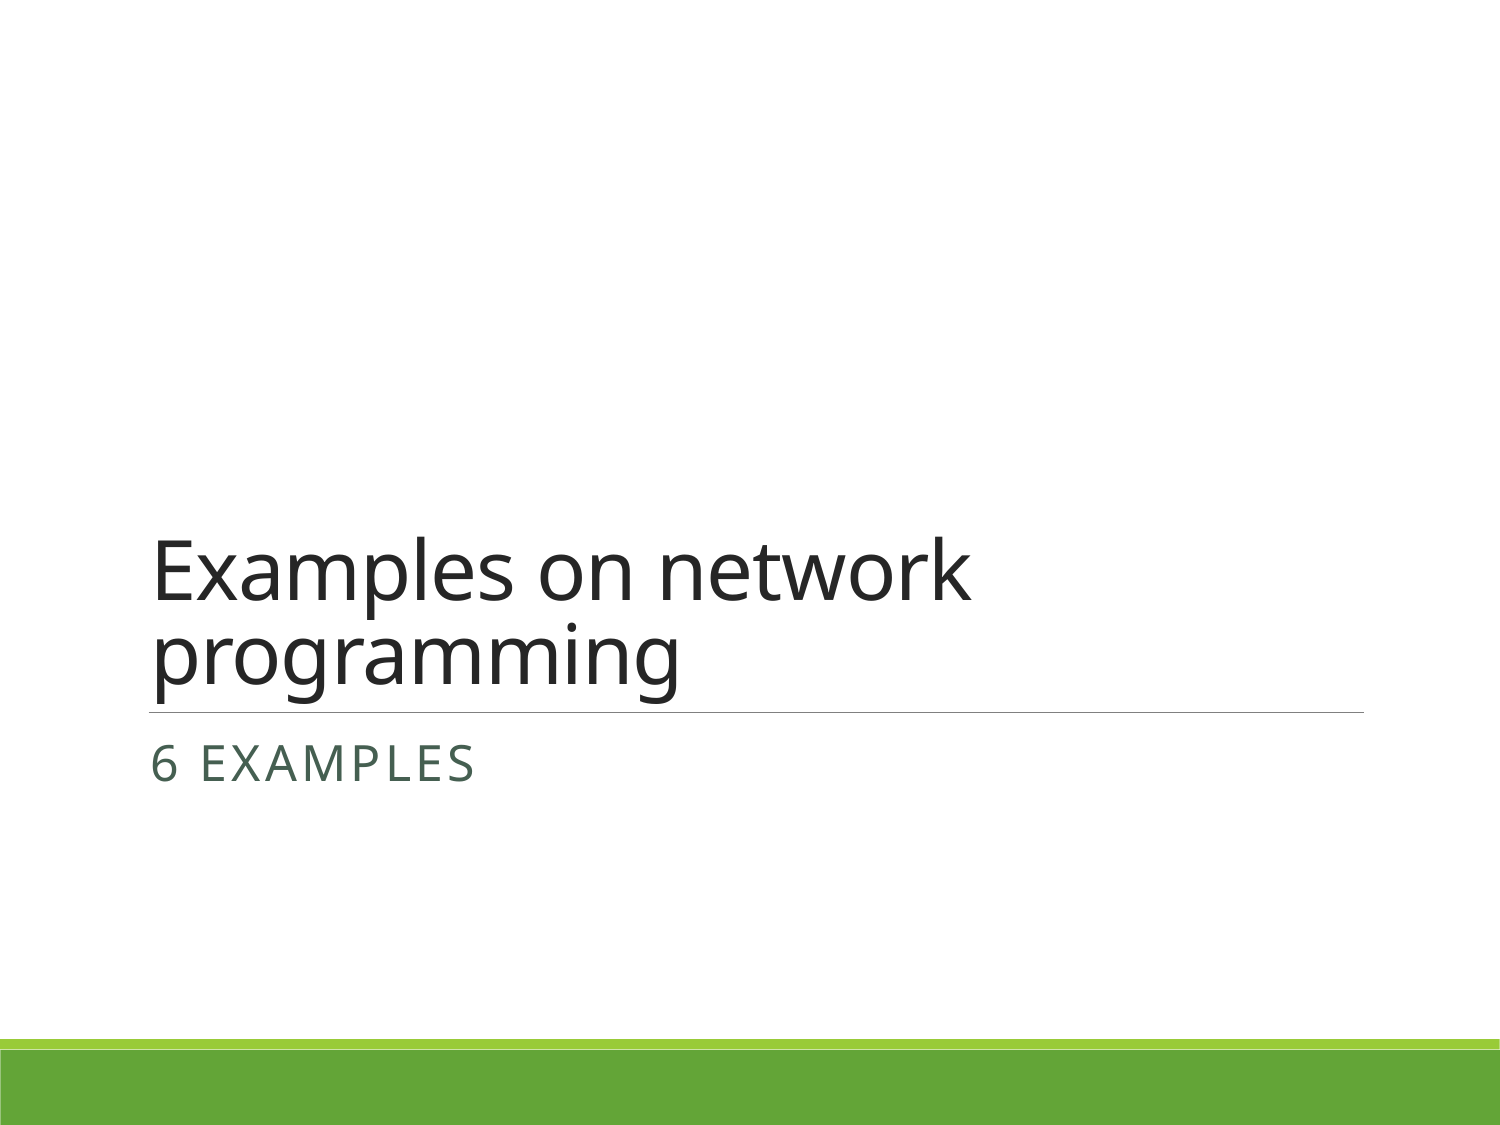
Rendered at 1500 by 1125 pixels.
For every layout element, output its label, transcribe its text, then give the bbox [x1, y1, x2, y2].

list 6 examples [135, 730, 1373, 918]
title Examples on network programming [135, 124, 1373, 710]
